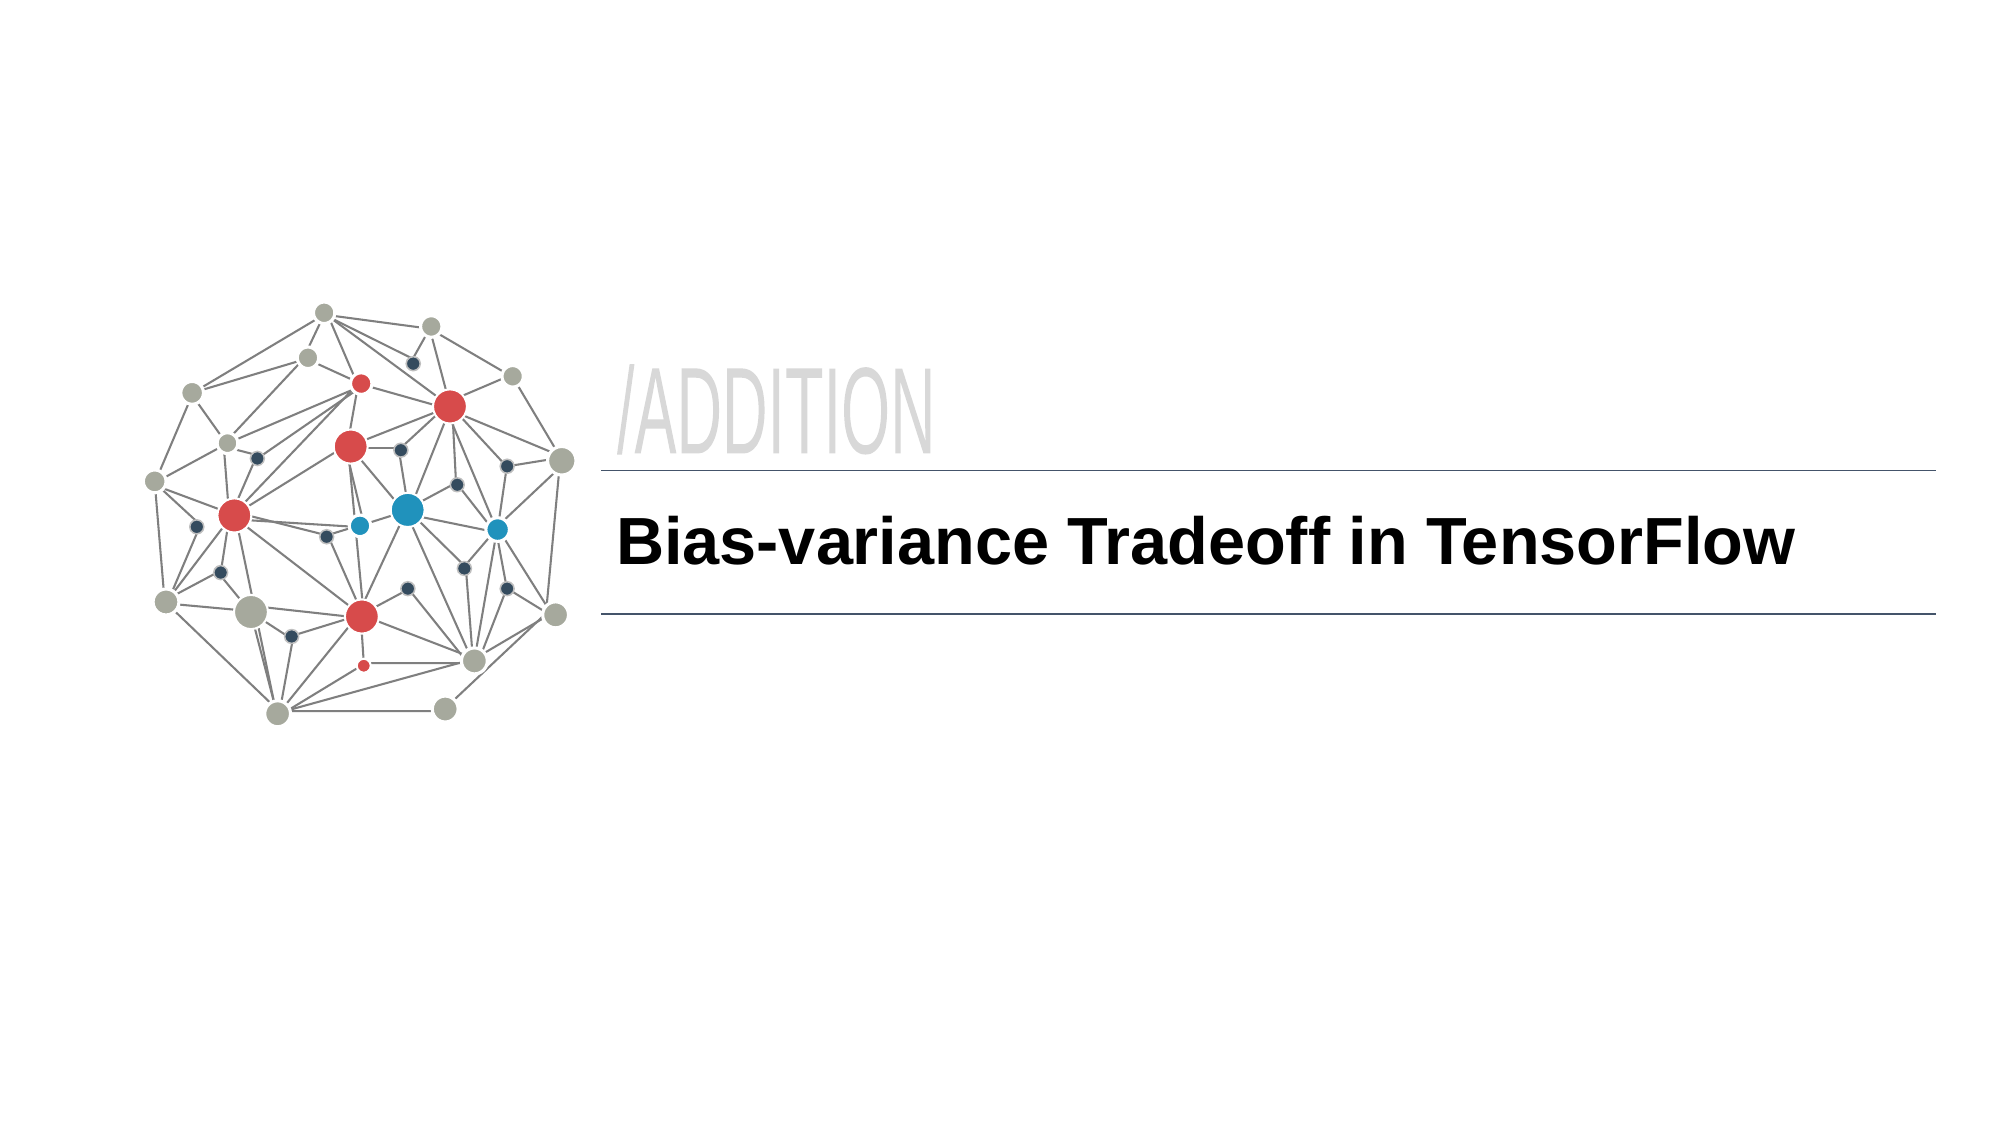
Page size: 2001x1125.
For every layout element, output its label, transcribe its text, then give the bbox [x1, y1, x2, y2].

title Bias-variance Tradeoff in TensorFlow [601, 486, 1847, 586]
